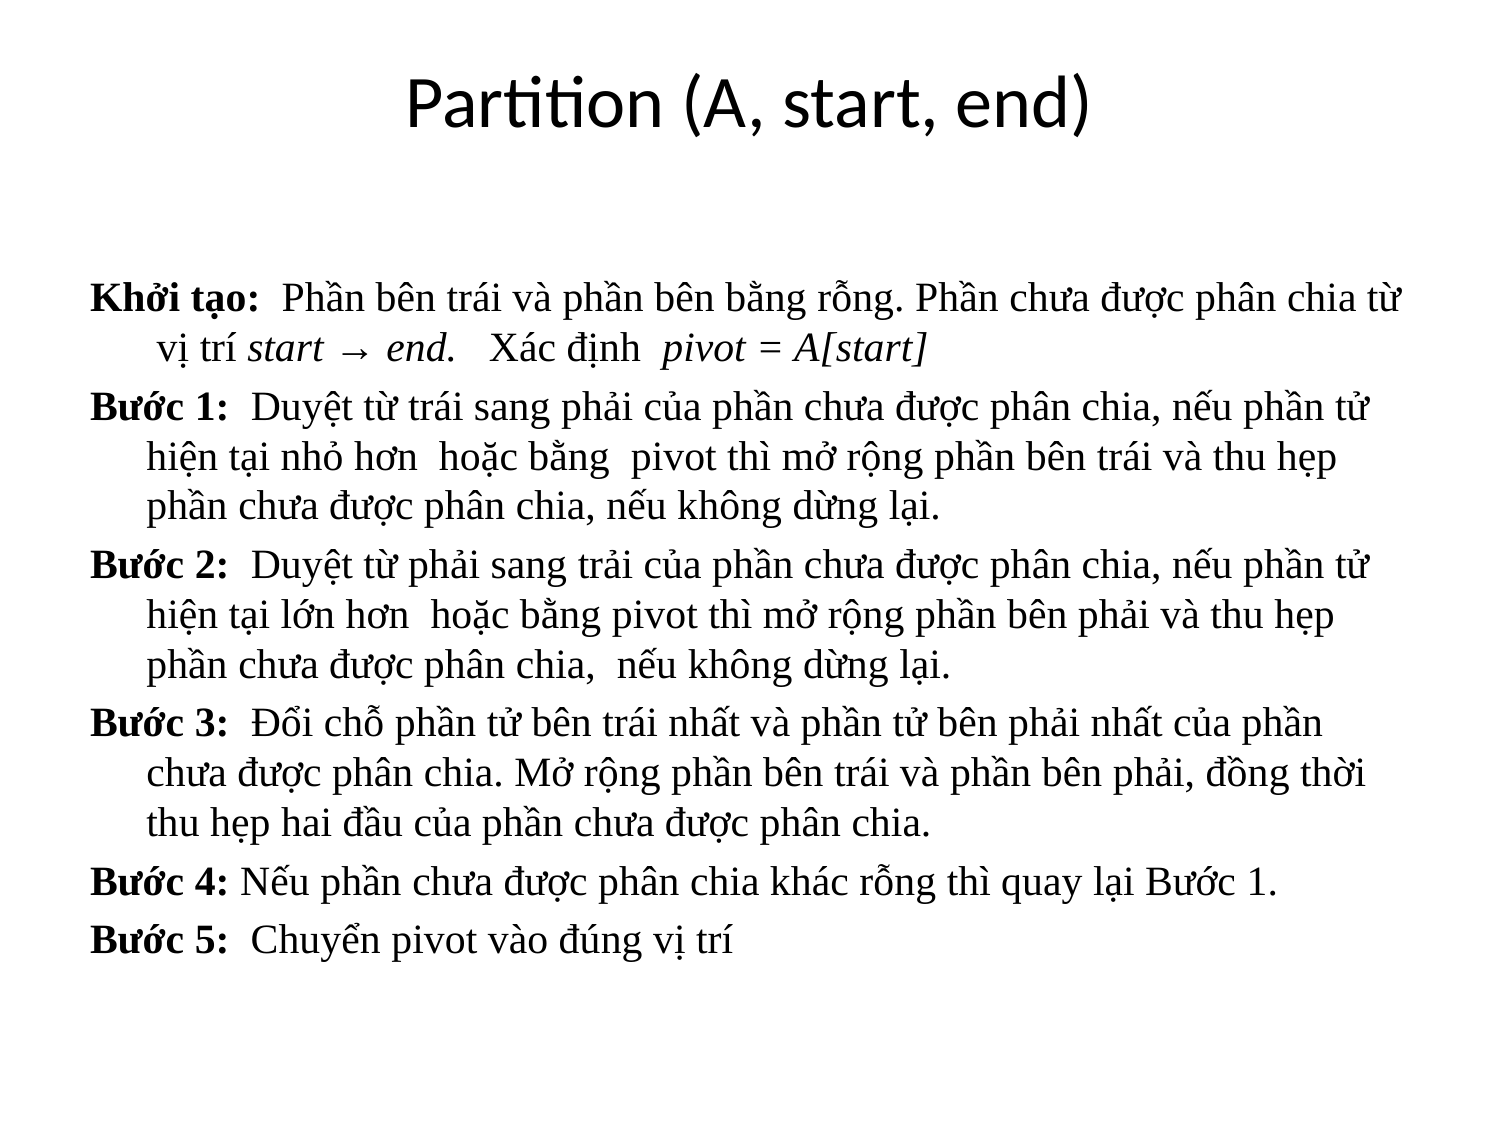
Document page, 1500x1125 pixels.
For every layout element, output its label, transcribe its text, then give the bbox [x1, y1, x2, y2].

list Khởi tạo: Phần bên trái và phần bên bằng rỗng. Phần chưa được phân chia từ vị trí start → end. Xác định pivot = A[start] Bước 1: Duyệt từ trái sang phải của phần chưa được phân chia, nếu phần tử hiện tại nhỏ hơn hoặc bằng pivot thì mở rộng phần bên trái và thu hẹp phần chưa được phân chia, nếu không dừng lại. Bước 2: Duyệt từ phải sang trải của phần chưa được phân chia, nếu phần tử hiện tại lớn hơn hoặc bằng pivot thì mở rộng phần bên phải và thu hẹp phần chưa được phân chia, nếu không dừng lại. Bước 3: Đổi chỗ phần tử bên trái nhất và phần tử bên phải nhất của phần chưa được phân chia. Mở rộng phần bên trái và phần bên phải, đồng thời thu hẹp hai đầu của phần chưa được phân chia. Bước 4: Nếu phần chưa được phân chia khác rỗng thì quay lại Bước 1. Bước 5: Chuyển pivot vào đúng vị trí [75, 262, 1425, 1125]
title Partition (A, start, end) [75, 45, 1425, 150]
